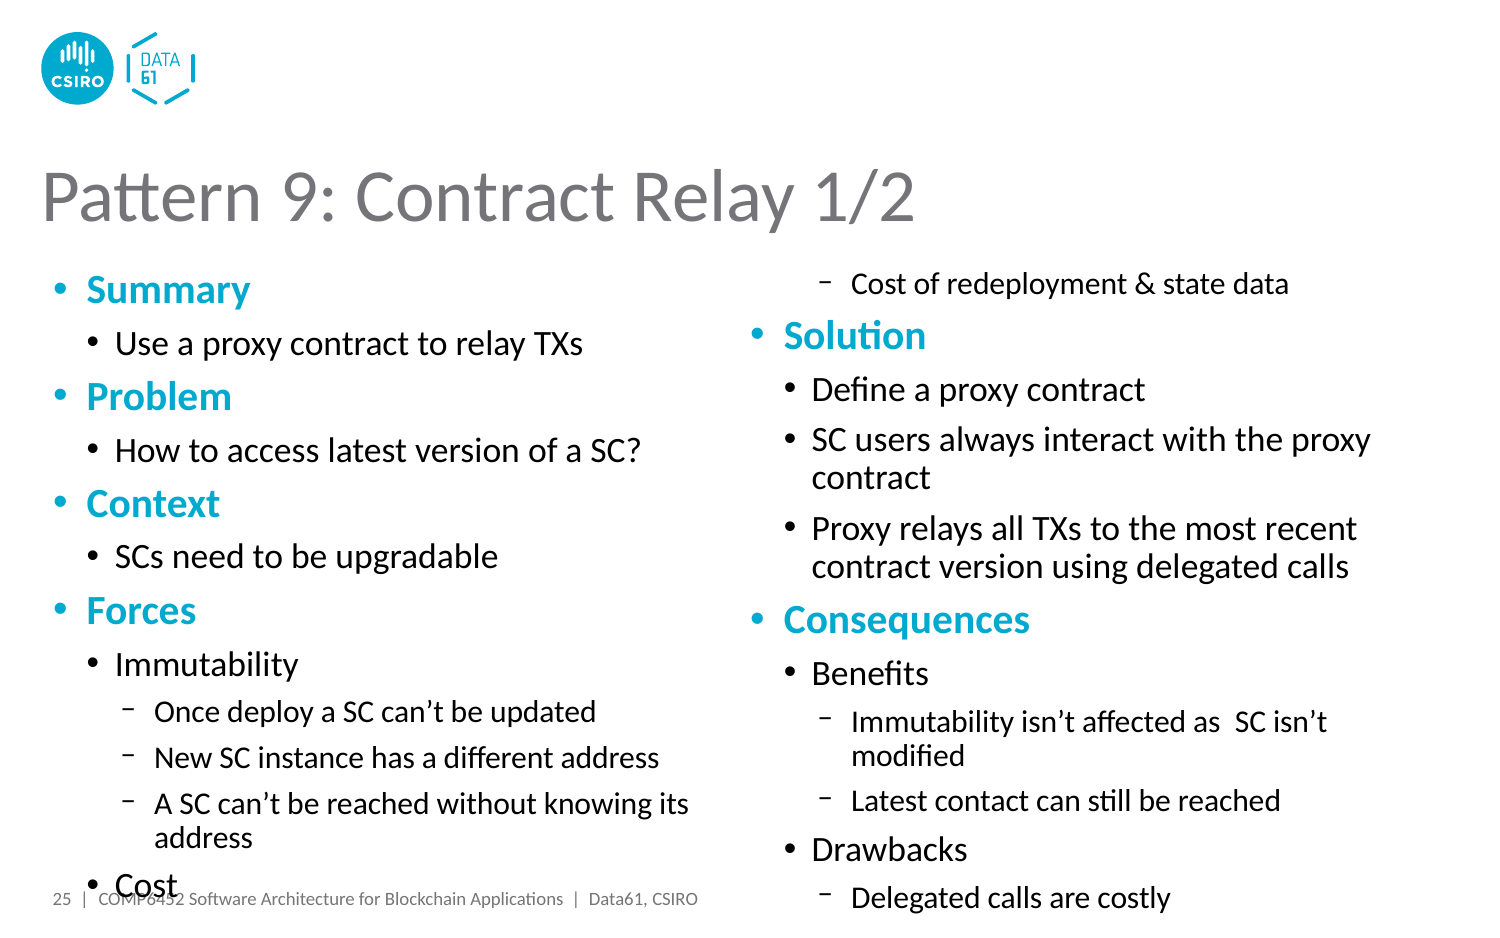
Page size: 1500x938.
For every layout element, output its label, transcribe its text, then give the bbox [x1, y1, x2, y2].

list Summary Use a proxy contract to relay TXs Problem How to access latest version of a SC? Context SCs need to be upgradable Forces Immutability Once deploy a SC can’t be updated New SC instance has a different address A SC can’t be reached without knowing its address Cost Cost of redeployment & state data Solution Define a proxy contract SC users always interact with the proxy contract Proxy relays all TXs to the most recent contract version using delegated calls Consequences Benefits Immutability isn’t affected as SC isn’t modified Latest contact can still be reached Drawbacks Delegated calls are costly [53, 267, 1447, 918]
title Pattern 9: Contract Relay 1/2 [41, 146, 1459, 264]
slide_number 25 | [41, 889, 89, 907]
footer COMP6452 Software Architecture for Blockchain Applications | Data61, CSIRO [98, 889, 1097, 907]
